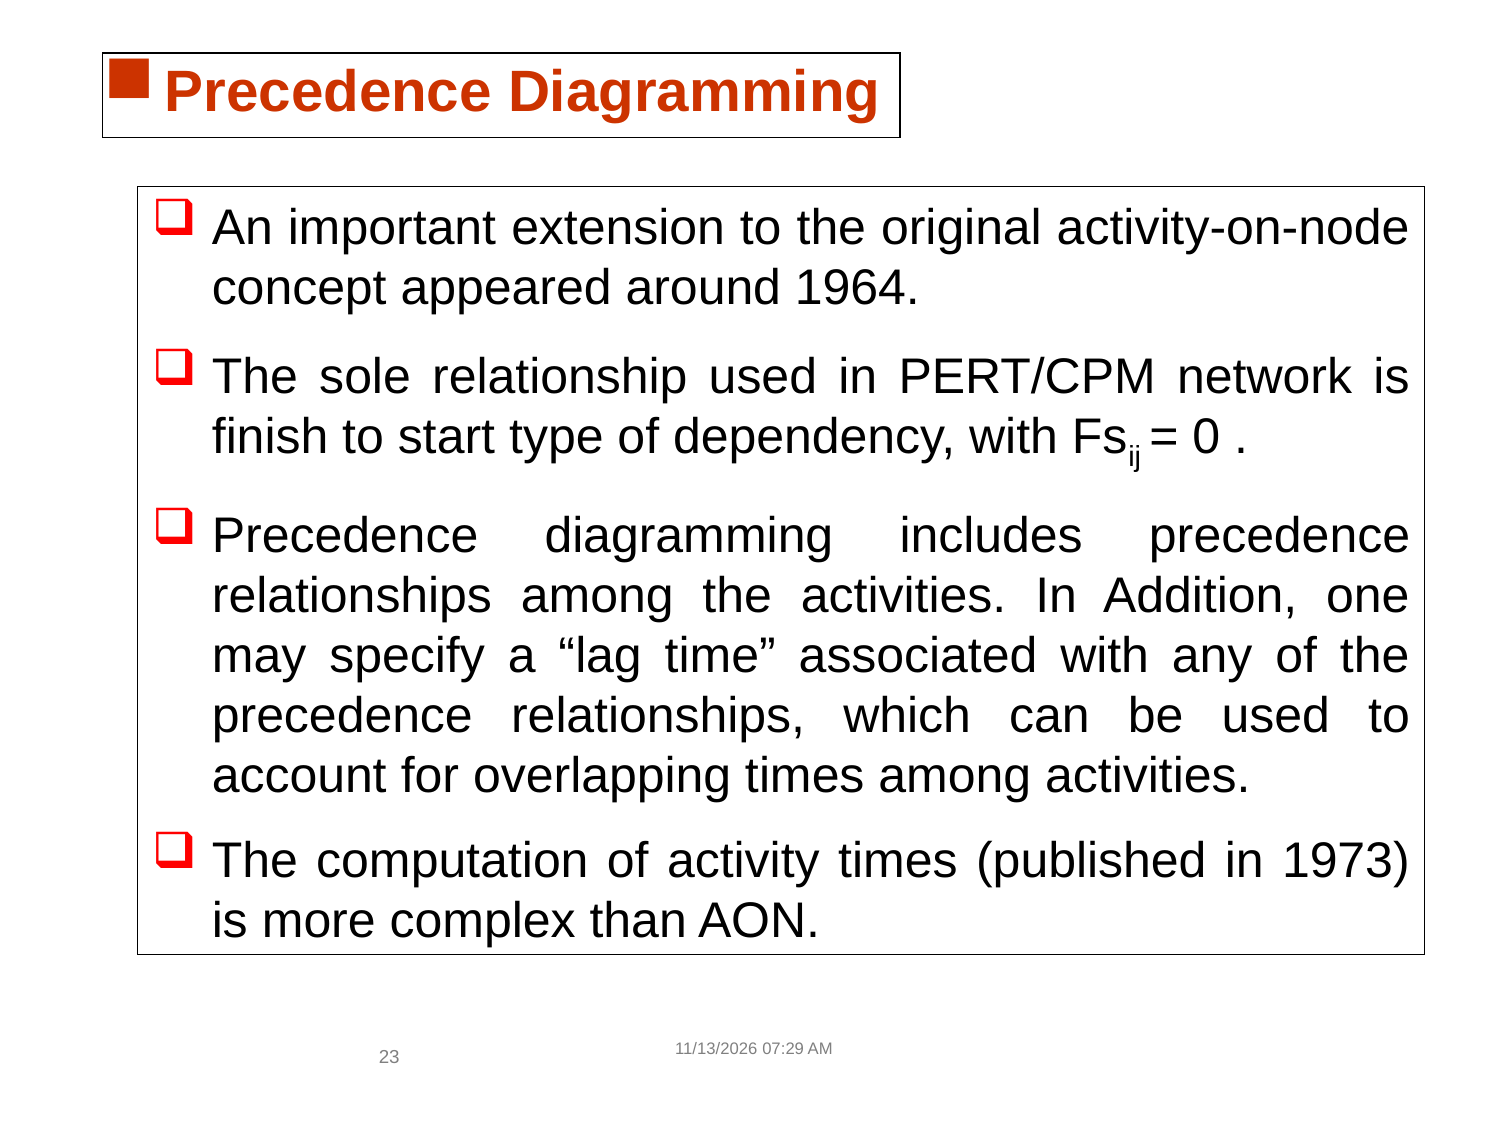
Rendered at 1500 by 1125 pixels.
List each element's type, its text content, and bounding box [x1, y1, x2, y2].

text_box Precedence Diagramming [102, 52, 900, 138]
slide_number 23 [359, 1044, 419, 1097]
text_box An important extension to the original activity-on-node concept appeared around 1964. The sole relationship used in PERT/CPM network is finish to start type of dependency, with Fsij = 0 . Precedence diagramming includes precedence relationships among the activities. In Addition, one may specify a “lag time” associated with any of the precedence relationships, which can be used to account for overlapping times among activities. The computation of activity times (published in 1973) is more complex than AON. [137, 186, 1425, 955]
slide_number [674, 1037, 914, 1067]
